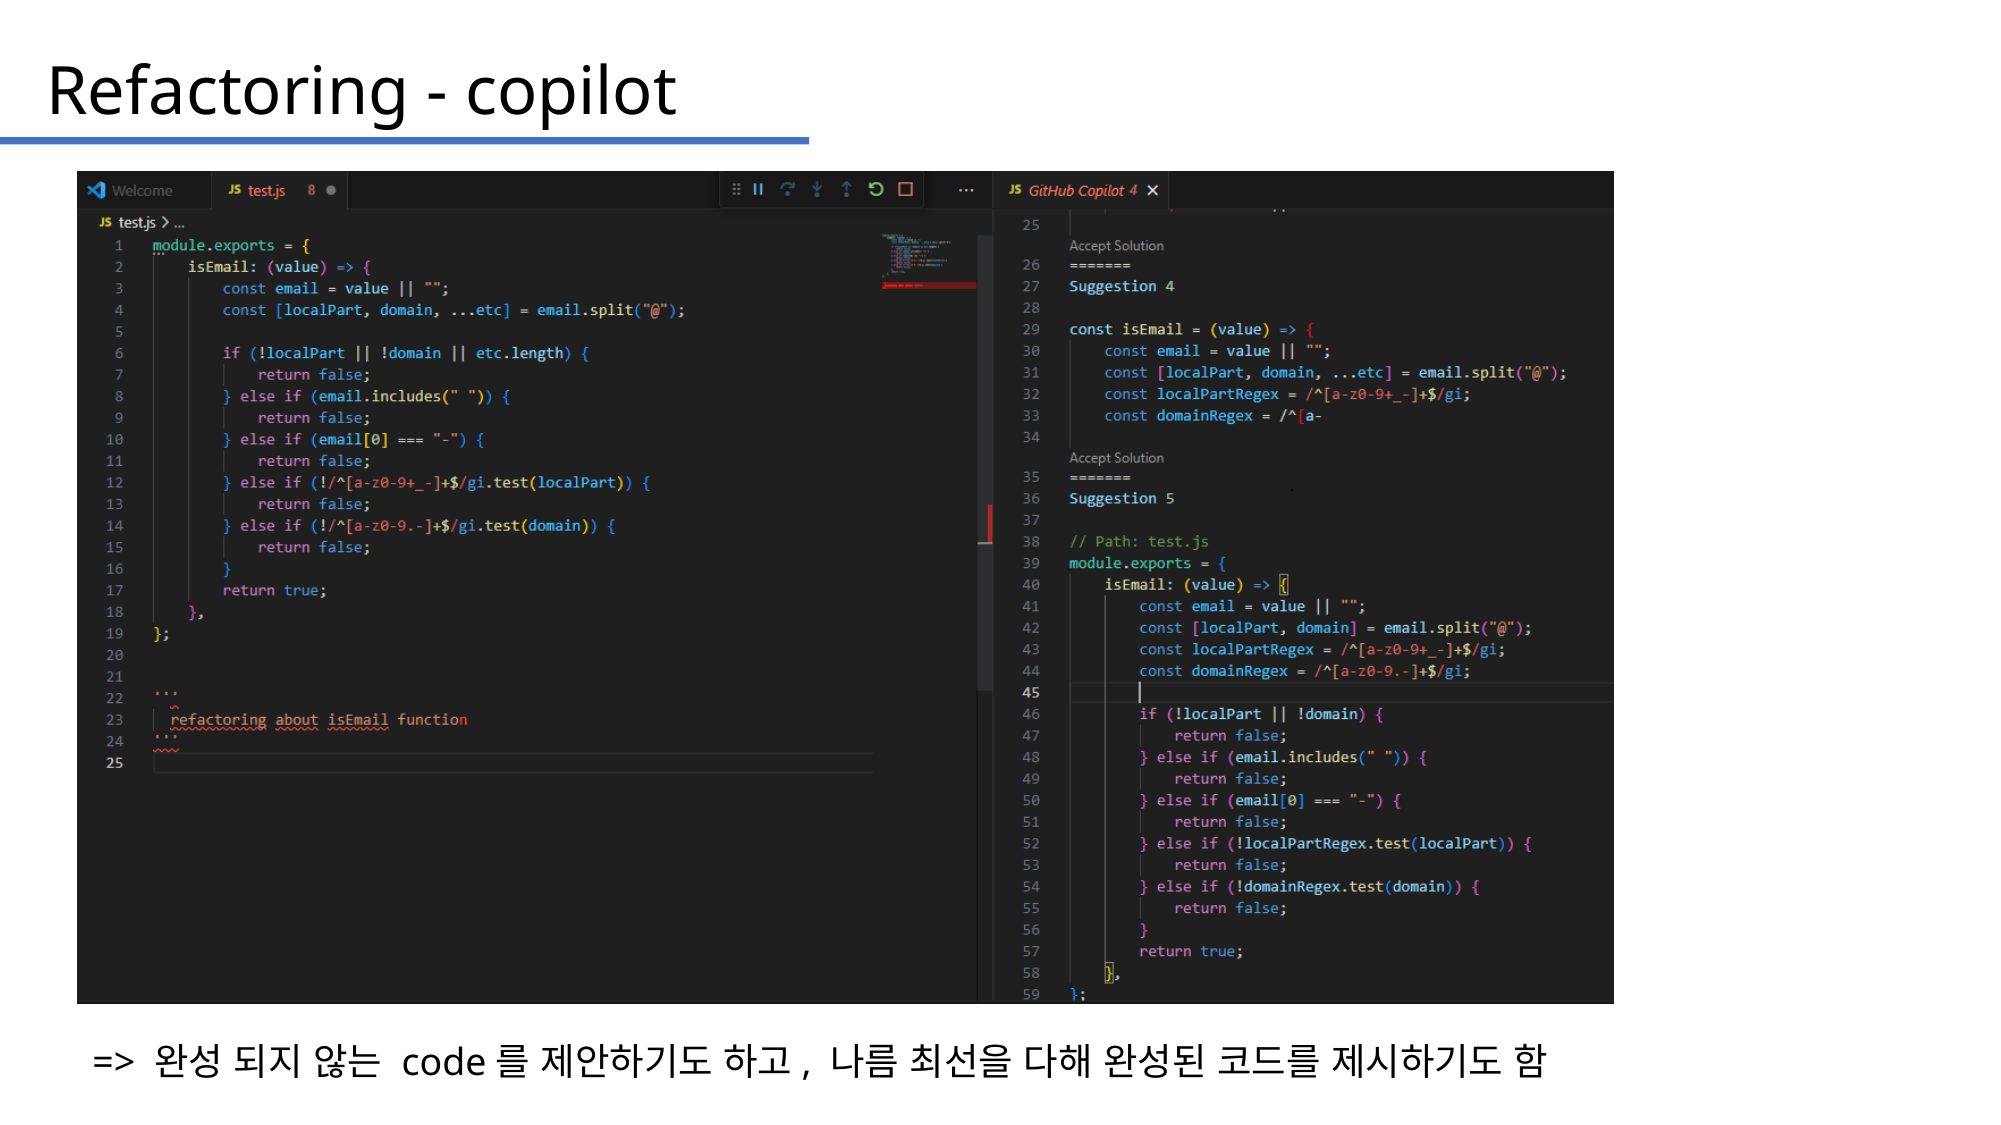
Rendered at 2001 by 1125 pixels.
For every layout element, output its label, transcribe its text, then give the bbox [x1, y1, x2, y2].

text_box => 완성 되지 않는 code를 제안하기도 하고, 나름 최선을 다해 완성된 코드를 제시하기도 함 [77, 1030, 1910, 1091]
text_box Refactoring - copilot [31, 40, 727, 136]
text_box [0, 136, 810, 145]
picture [77, 171, 1614, 1004]
